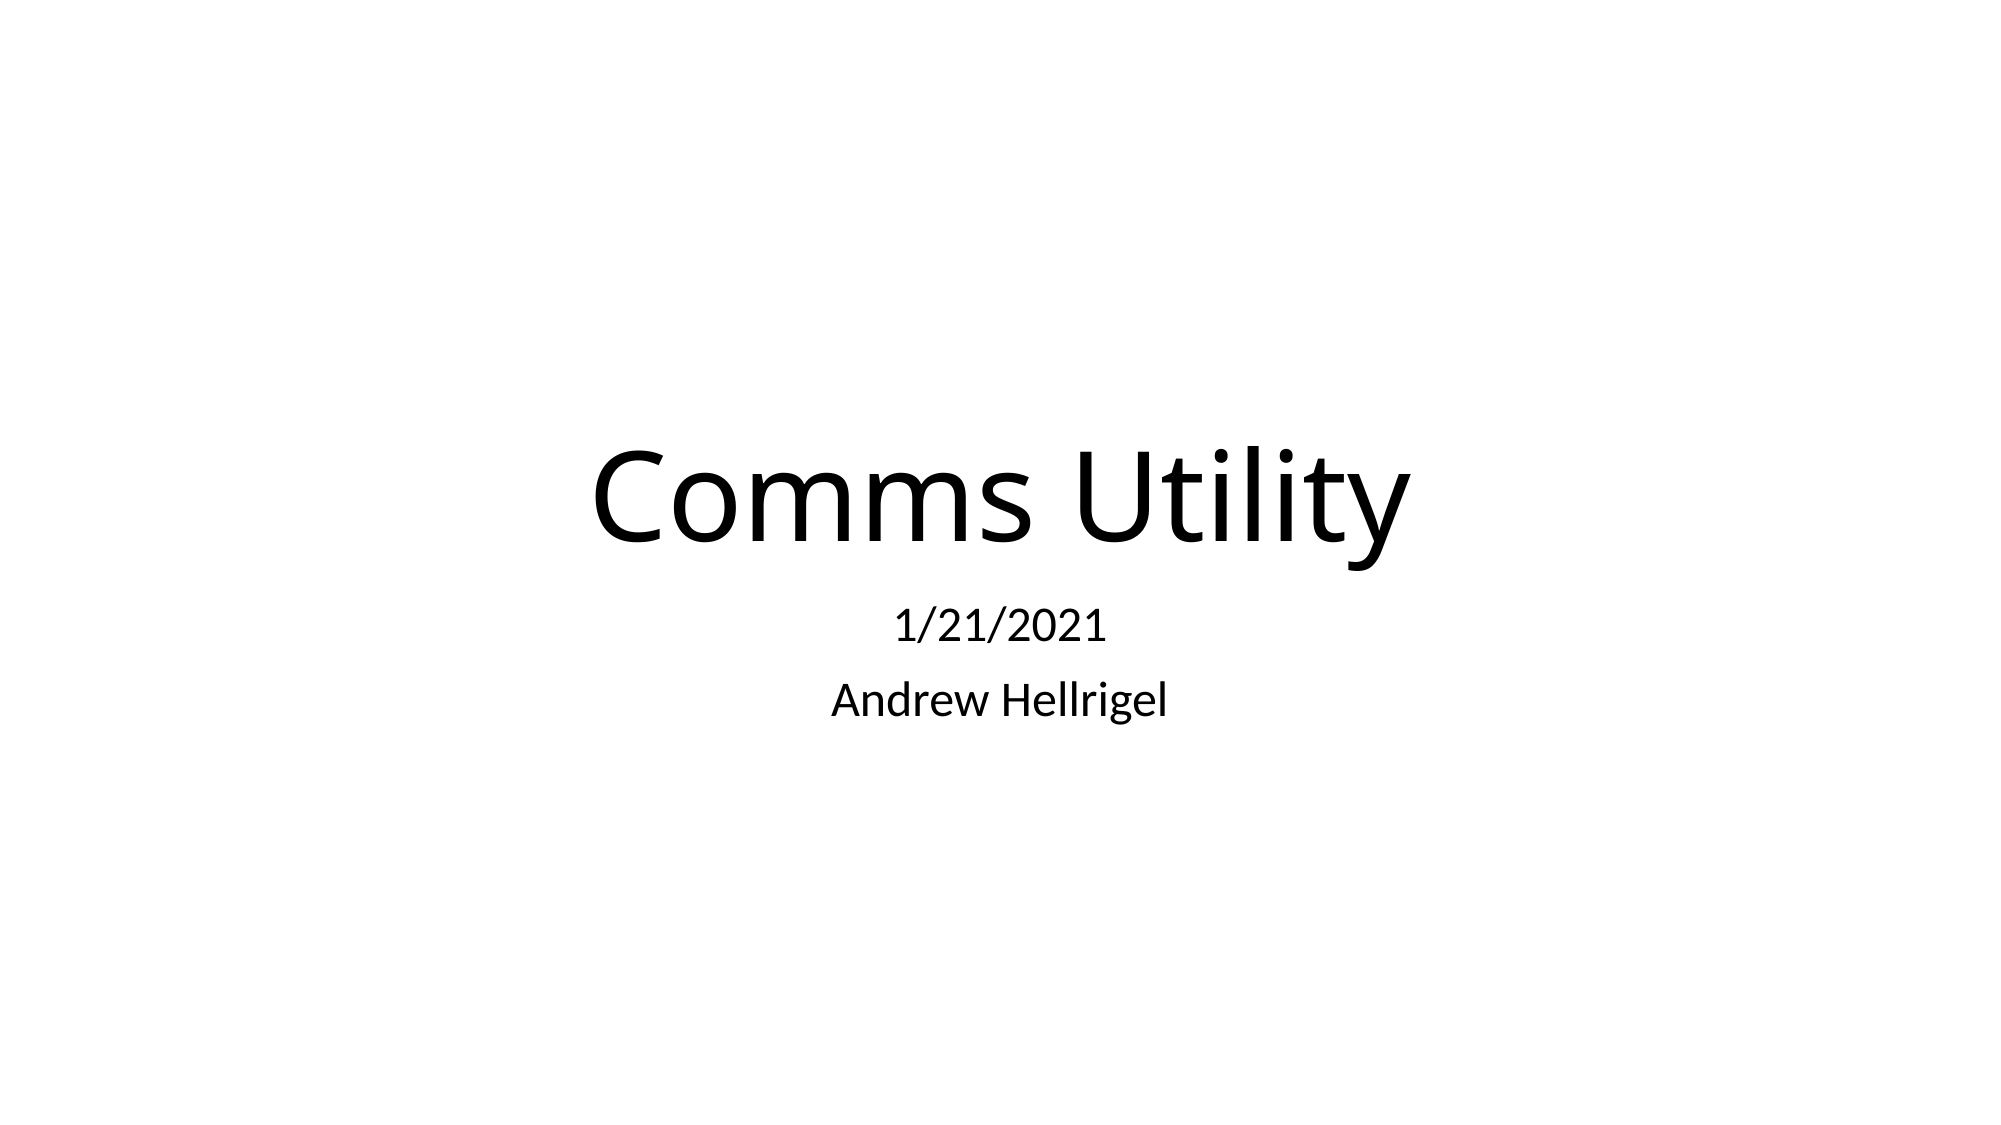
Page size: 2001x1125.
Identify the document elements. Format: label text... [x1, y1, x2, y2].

subtitle 1/21/2021 Andrew Hellrigel [249, 590, 1750, 863]
title Comms Utility [249, 184, 1750, 576]
